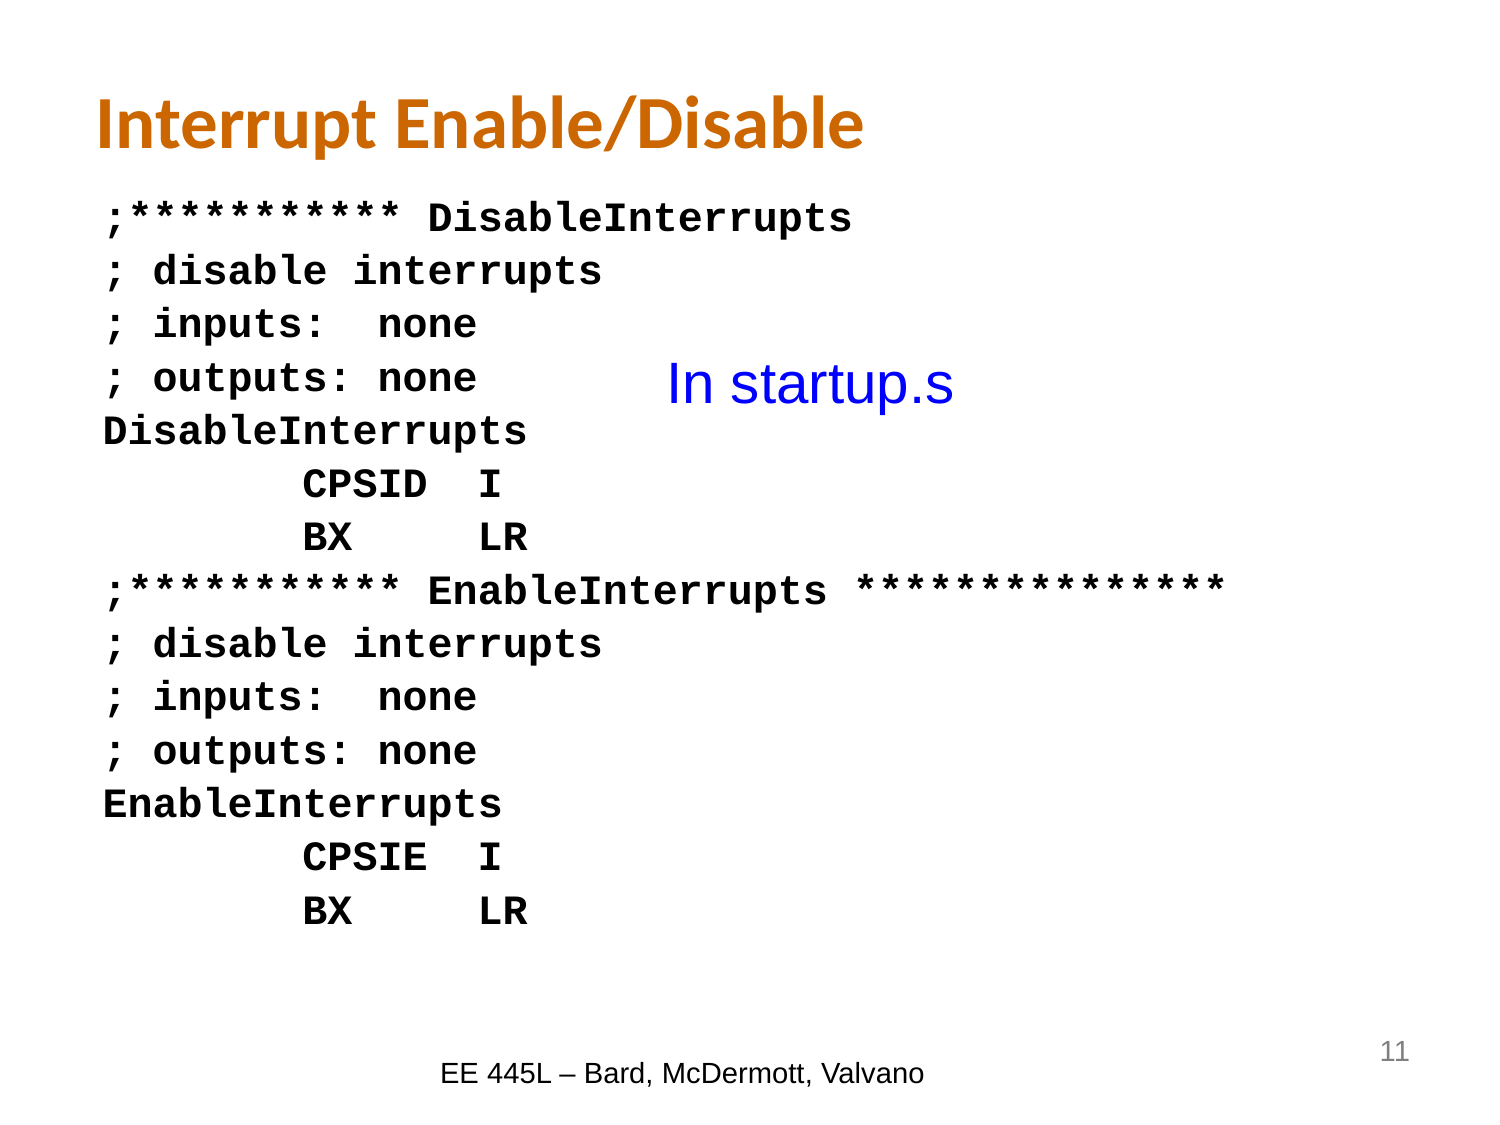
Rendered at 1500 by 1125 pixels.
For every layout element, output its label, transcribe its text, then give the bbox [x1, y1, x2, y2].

list ;*********** DisableInterrupts ; disable interrupts ; inputs: none ; outputs: none DisableInterrupts CPSID I BX LR ;*********** EnableInterrupts *************** ; disable interrupts ; inputs: none ; outputs: none EnableInterrupts CPSIE I BX LR [87, 187, 1438, 975]
text_box In startup.s [651, 337, 971, 423]
title Interrupt Enable/Disable [75, 50, 888, 188]
slide_number 11 [1074, 1024, 1425, 1103]
footer EE 445L – Bard, McDermott, Valvano [425, 1046, 1075, 1125]
